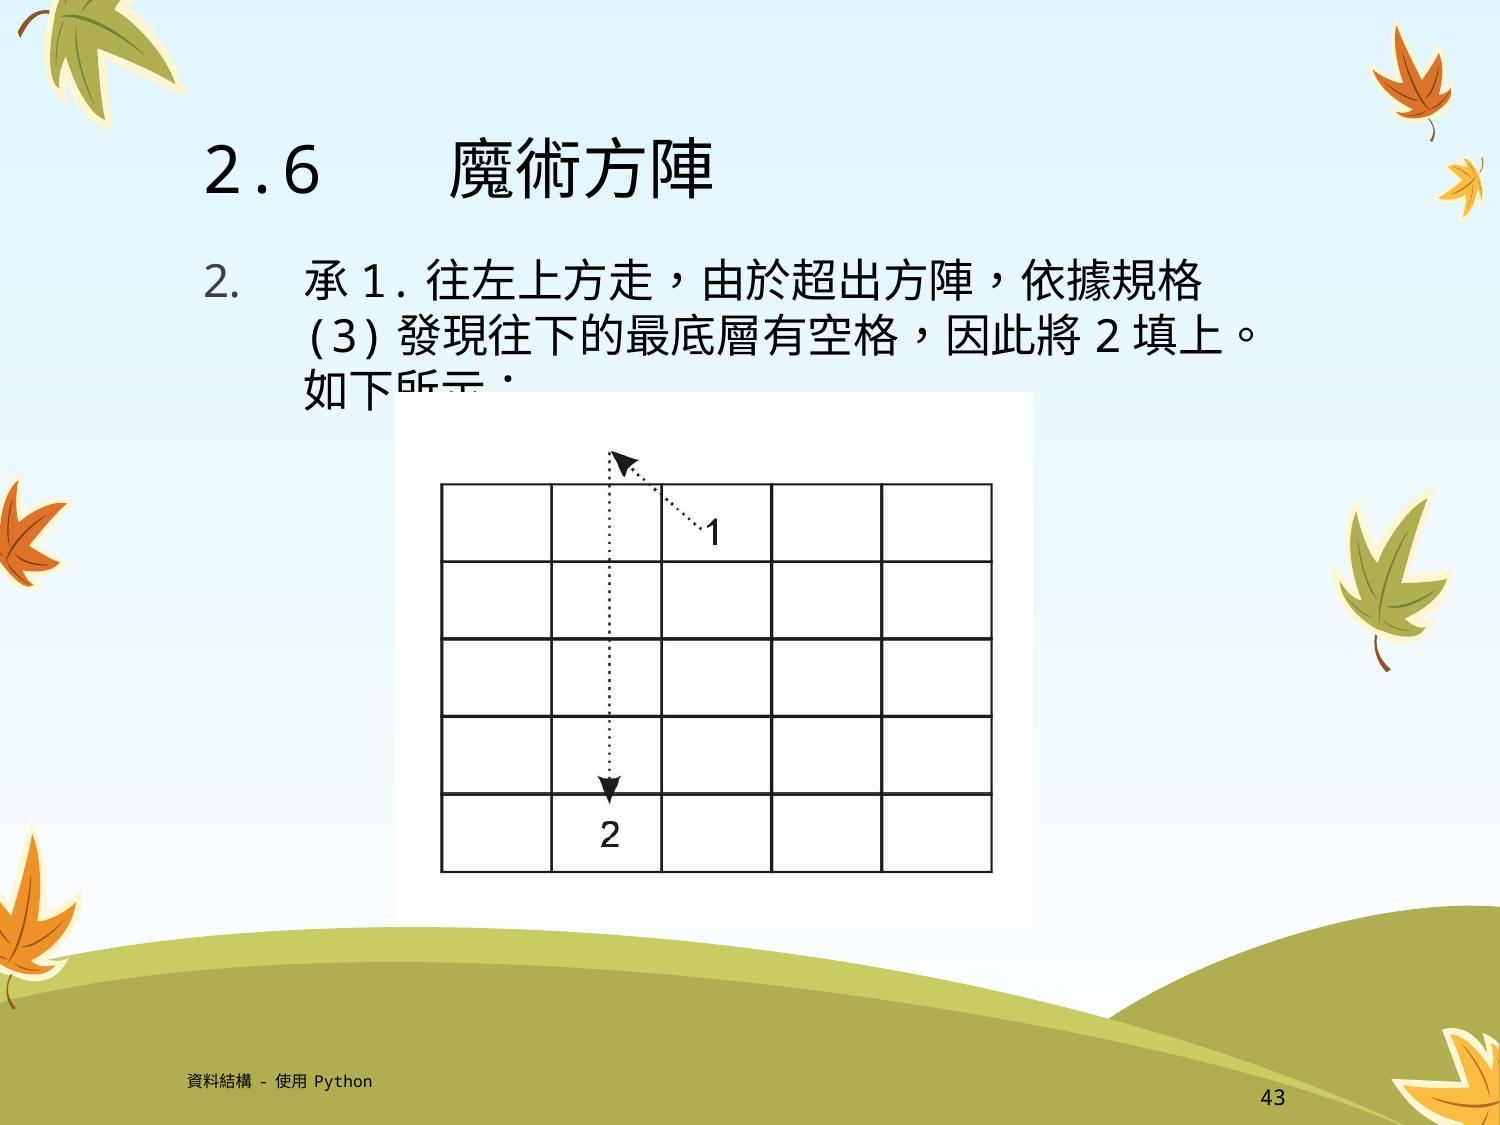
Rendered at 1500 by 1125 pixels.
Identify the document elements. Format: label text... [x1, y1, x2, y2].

title 2.6 魔術方陣 [187, 12, 1312, 216]
footer 資料結構-使用Python [171, 1065, 1031, 1105]
picture [395, 392, 1033, 922]
slide_number 43 [1222, 1082, 1302, 1122]
list 承1.往左上方走，由於超出方陣，依據規格(3)發現往下的最底層有空格，因此將2填上。如下所示： [188, 243, 1312, 925]
